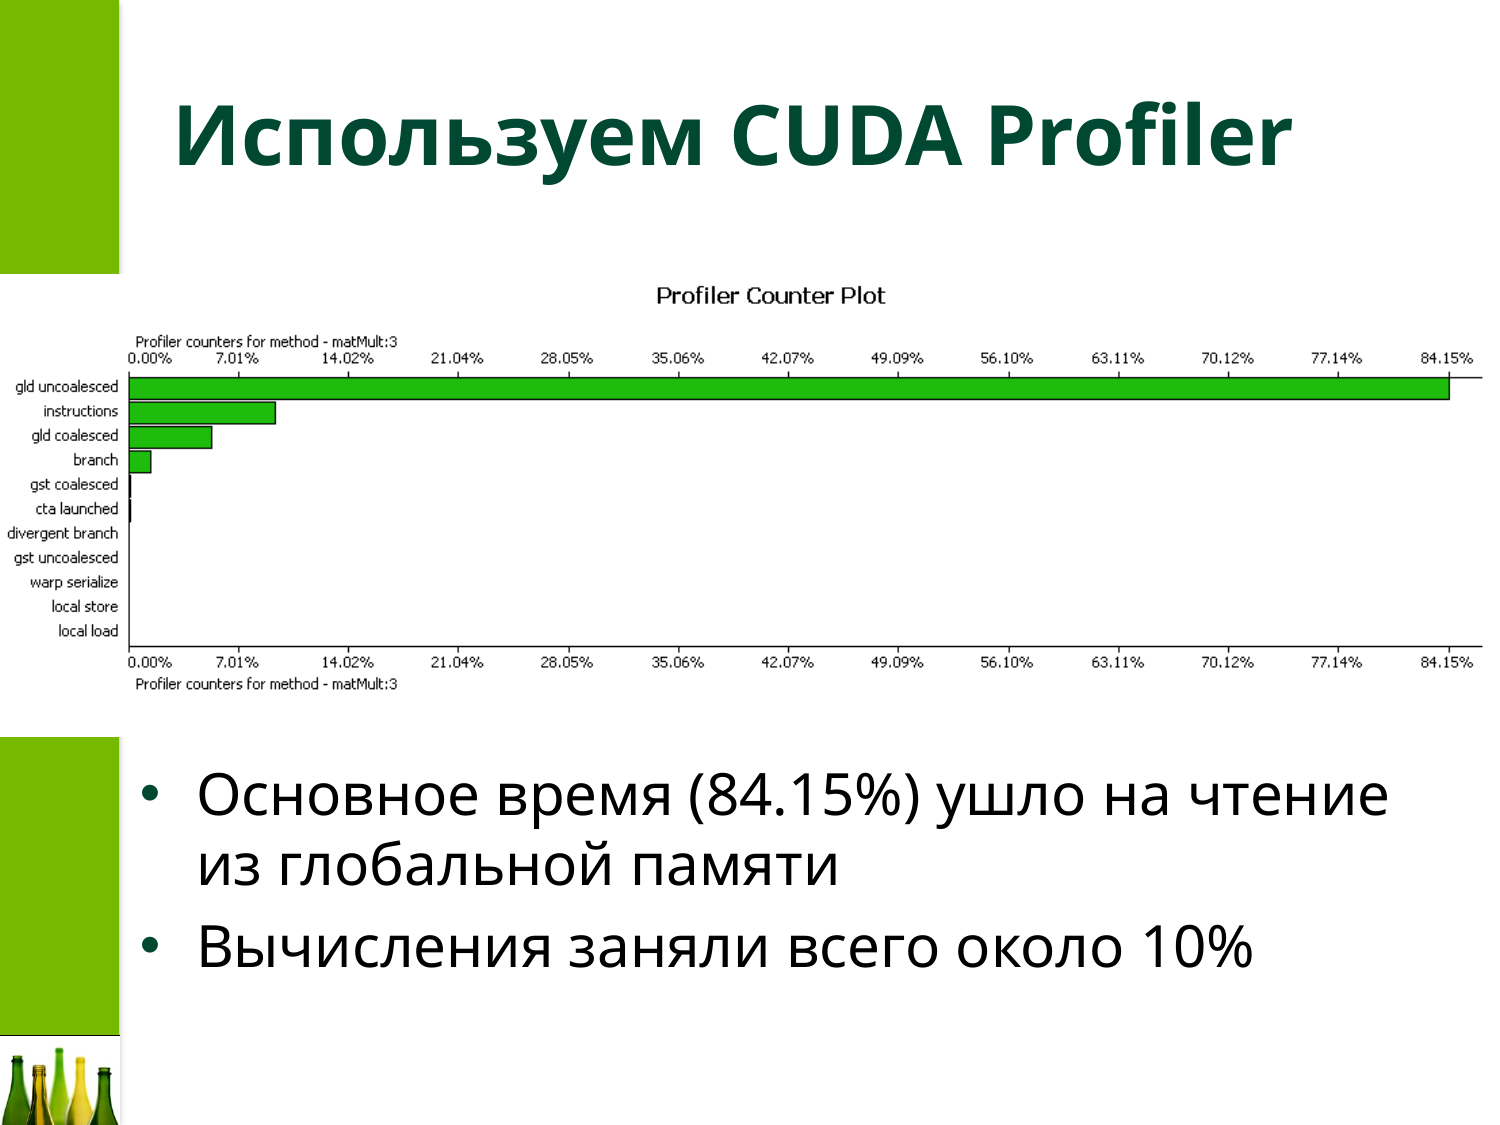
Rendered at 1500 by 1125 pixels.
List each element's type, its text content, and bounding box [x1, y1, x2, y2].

title Используем CUDA Profiler [157, 45, 1445, 233]
picture [0, 274, 1484, 737]
text_box Основное время (84.15%) ушло на чтение из глобальной памяти Вычисления заняли всего около 10% [124, 750, 1463, 1100]
picture [0, 1035, 120, 1125]
